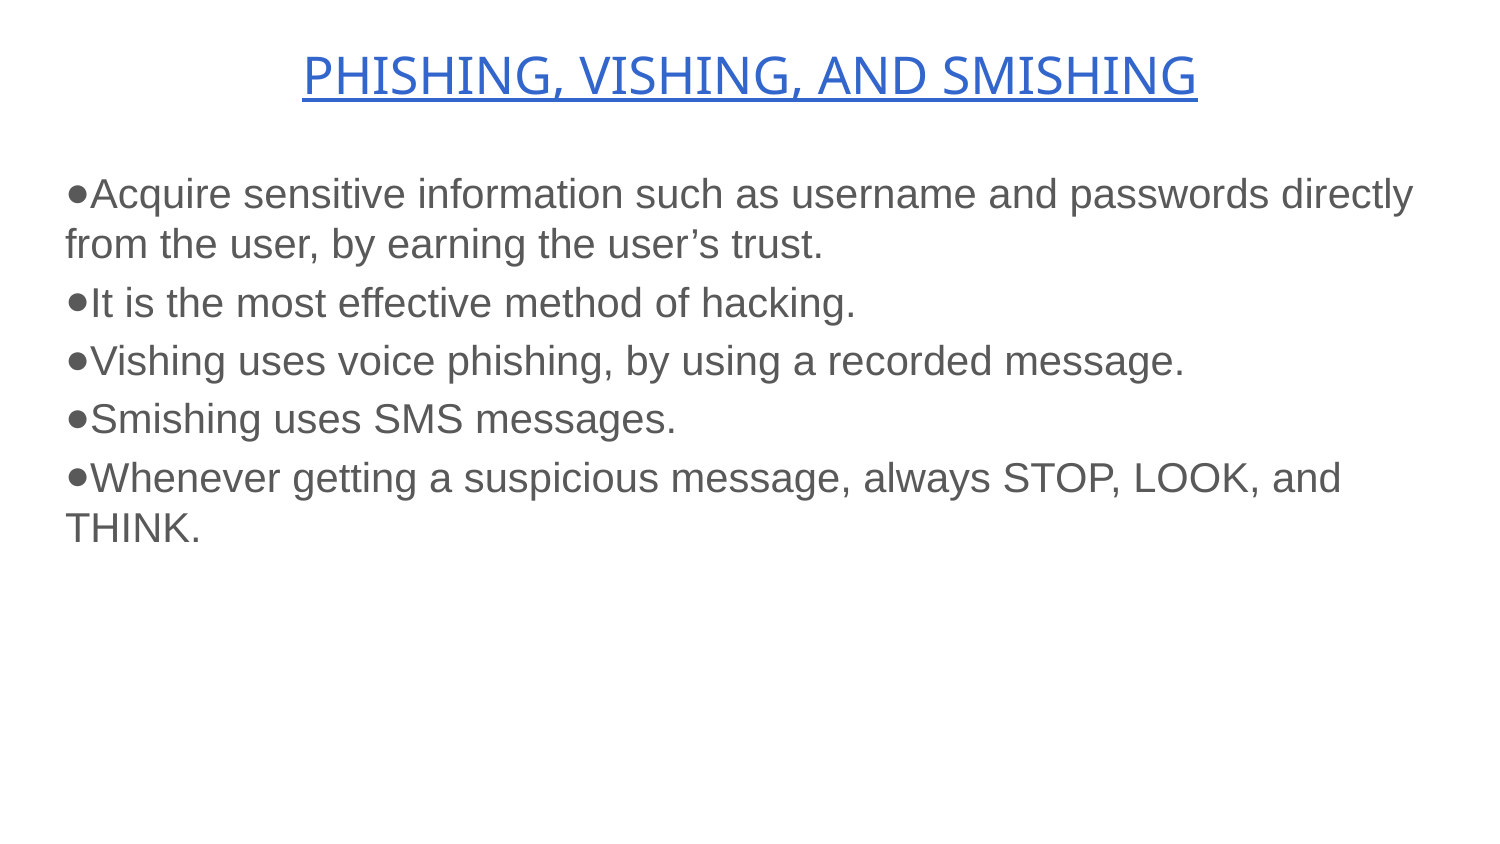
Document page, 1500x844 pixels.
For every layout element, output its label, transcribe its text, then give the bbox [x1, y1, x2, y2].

subtitle Acquire sensitive information such as username and passwords directly from the user, by earning the user’s trust. It is the most effective method of hacking. Vishing uses voice phishing, by using a recorded message. Smishing uses SMS messages. Whenever getting a suspicious message, always STOP, LOOK, and THINK. [50, 159, 1463, 810]
title PHISHING, VISHING, AND SMISHING [0, 37, 1500, 110]
